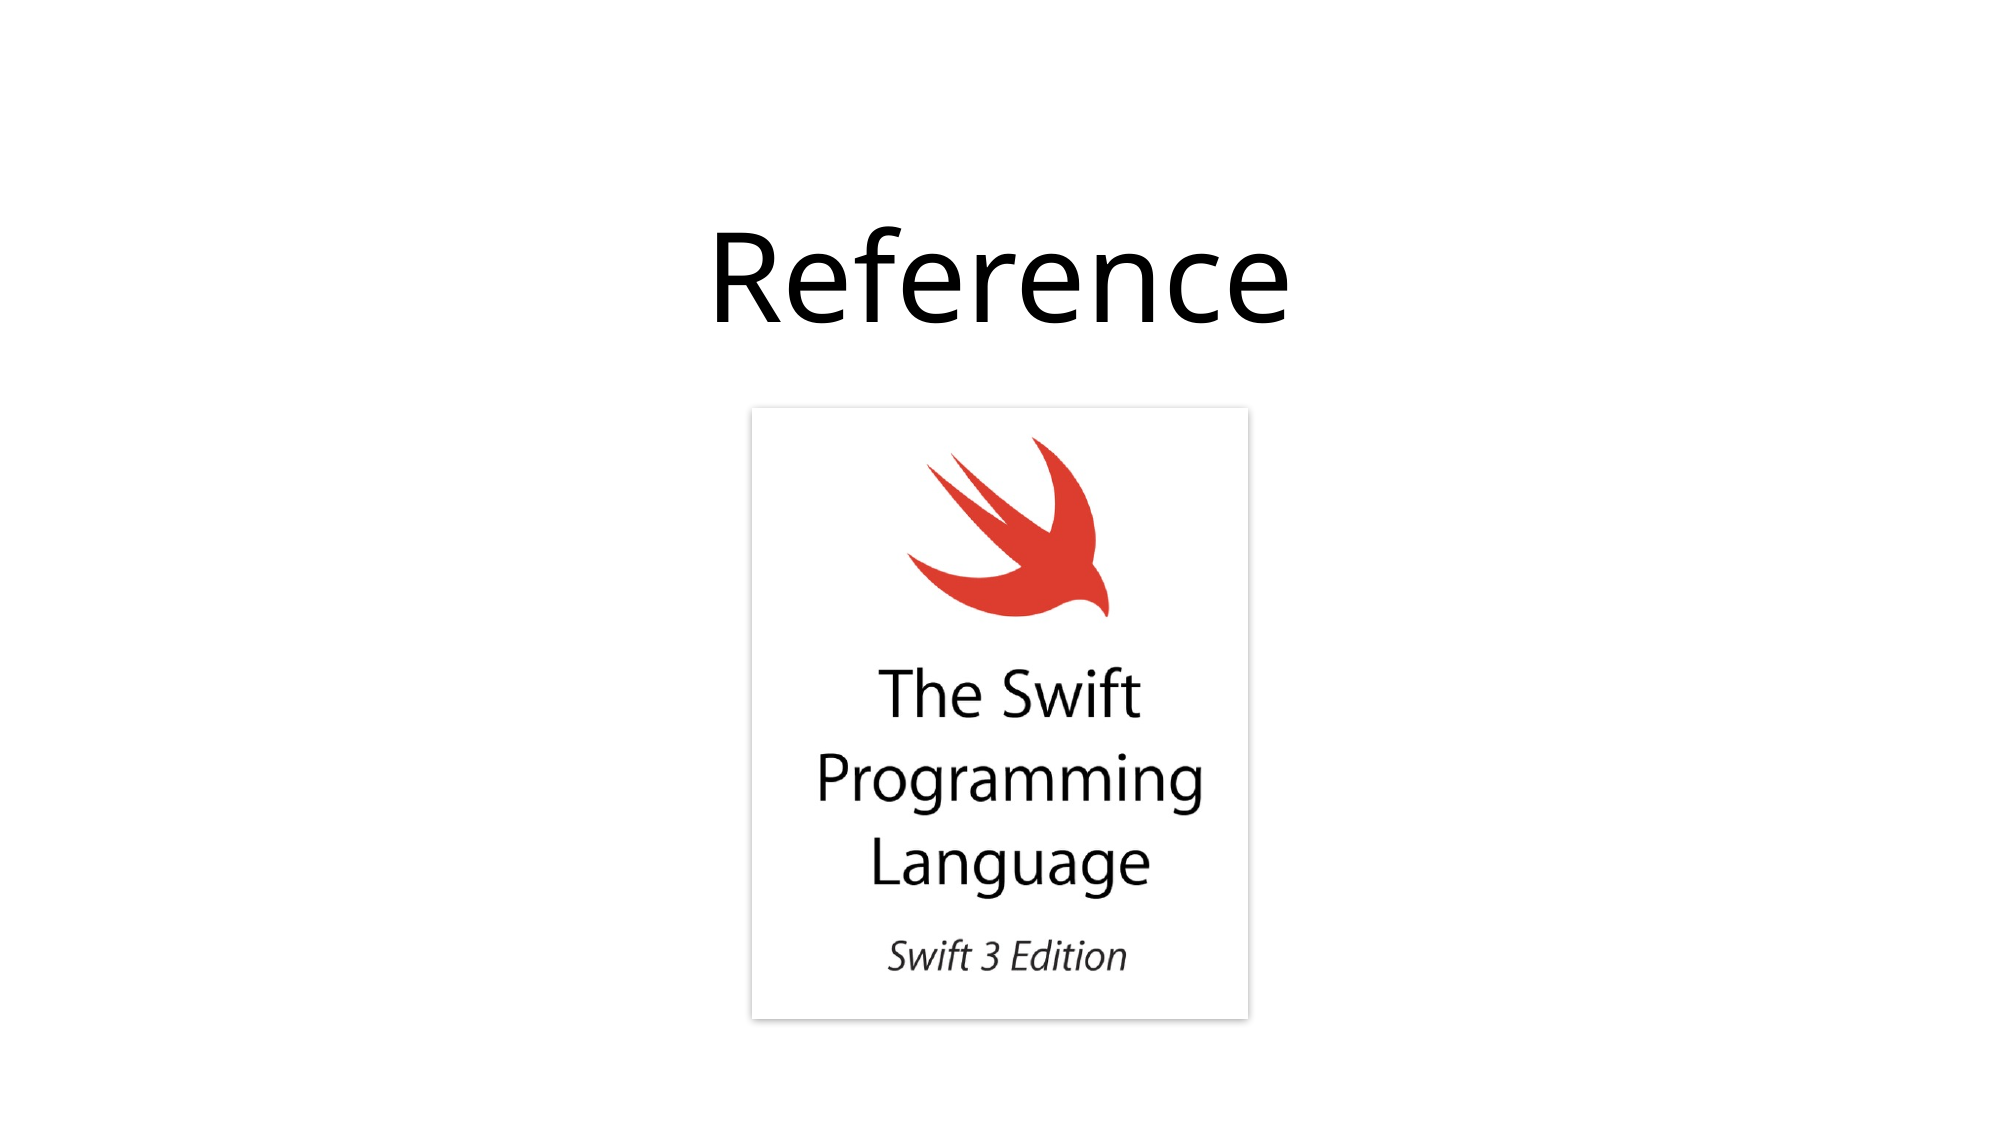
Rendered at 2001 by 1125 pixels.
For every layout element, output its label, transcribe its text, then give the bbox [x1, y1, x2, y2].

picture [766, 422, 1233, 1005]
text_box Reference [690, 189, 1310, 355]
